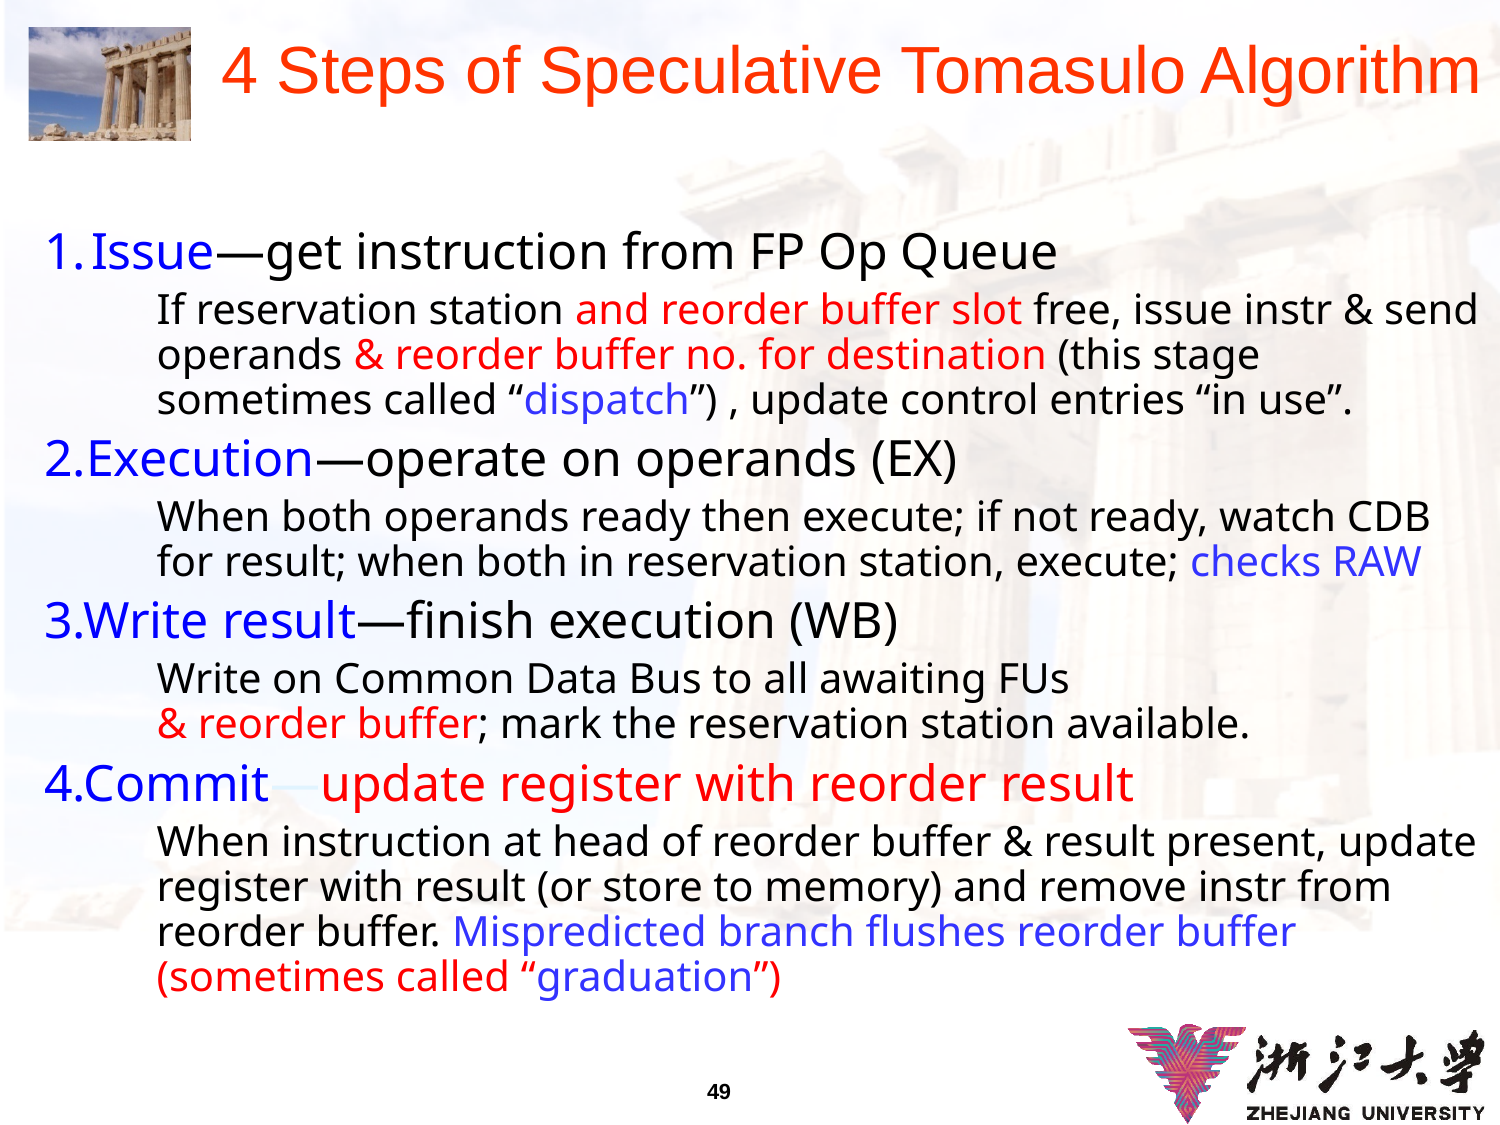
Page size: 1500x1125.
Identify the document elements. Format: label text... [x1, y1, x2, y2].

picture [0, 0, 1500, 1125]
title 4 Steps of Speculative Tomasulo Algorithm [206, 7, 1500, 126]
list 1. Issue—get instruction from FP Op Queue If reservation station and reorder buffer slot free, issue instr & send operands & reorder buffer no. for destination (this stage sometimes called “dispatch”) , update control entries “in use”. 2.Execution—operate on operands (EX) When both operands ready then execute; if not ready, watch CDB for result; when both in reservation station, execute; checks RAW 3.Write result—finish execution (WB) Write on Common Data Bus to all awaiting FUs & reorder buffer; mark the reservation station available. 4.Commit—update register with reorder result When instruction at head of reorder buffer & result present, update register with result (or store to memory) and remove instr from reorder buffer. Mispredicted branch flushes reorder buffer (sometimes called “graduation”) [29, 148, 1500, 1047]
